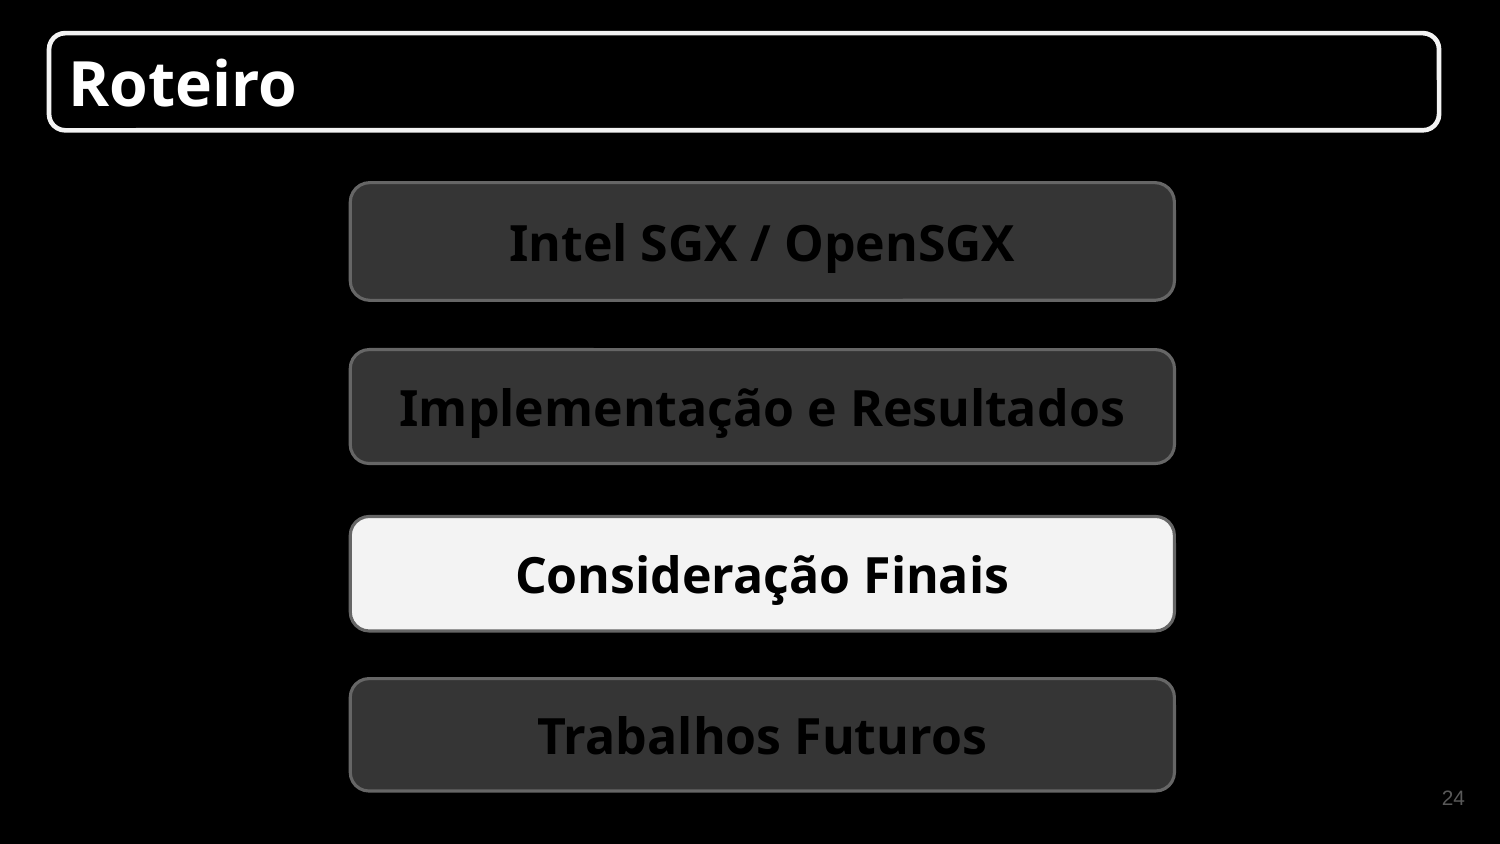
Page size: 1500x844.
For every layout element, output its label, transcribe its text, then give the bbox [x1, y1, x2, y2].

text_box Implementação e Resultados [350, 349, 1175, 464]
slide_number 24 [1389, 764, 1480, 830]
text_box Consideração Finais [350, 516, 1175, 632]
text_box Intel SGX / OpenSGX [350, 182, 1175, 301]
text_box Trabalhos Futuros [350, 678, 1175, 792]
text_box Roteiro [49, 33, 1440, 131]
